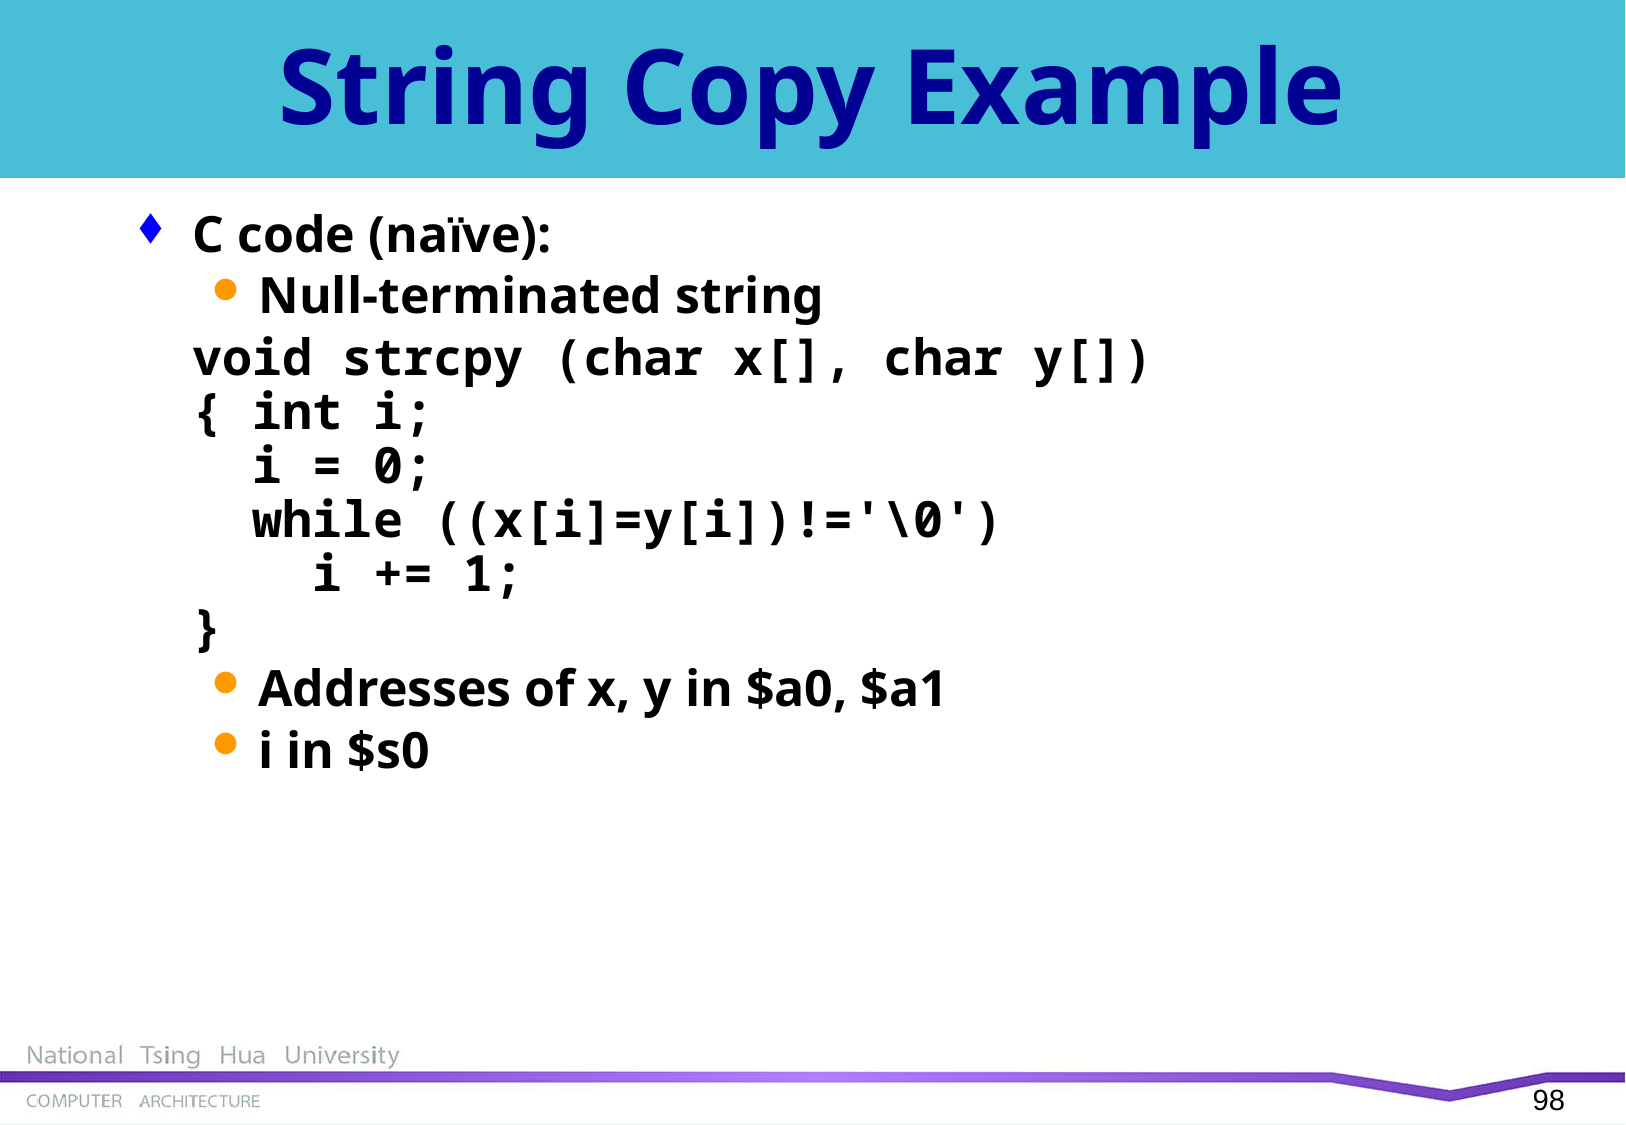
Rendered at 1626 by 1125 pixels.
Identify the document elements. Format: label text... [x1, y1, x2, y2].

list C code (naïve): Null-terminated string void strcpy (char x[], char y[]) { int i; i = 0; while ((x[i]=y[i])!='\0') i += 1; } Addresses of x, y in $a0, $a1 i in $s0 [121, 202, 1504, 1036]
title String Copy Example [121, 19, 1504, 167]
slide_number 97 [1241, 1060, 1581, 1125]
picture [0, 0, 1626, 1125]
